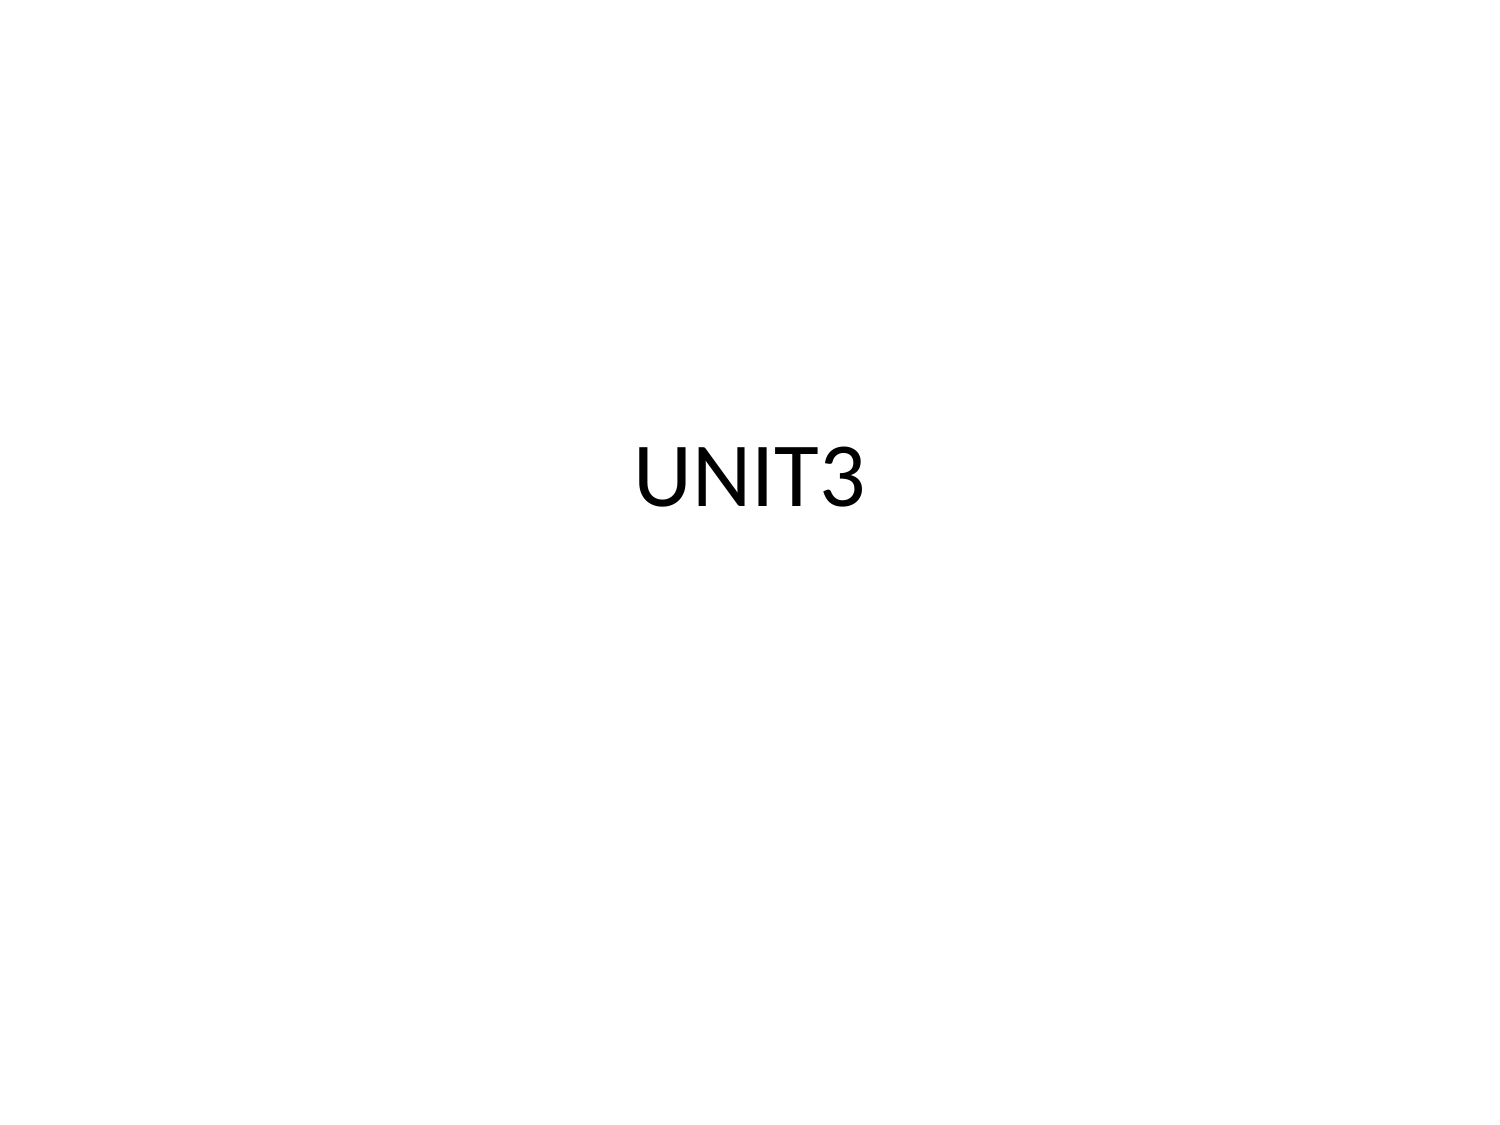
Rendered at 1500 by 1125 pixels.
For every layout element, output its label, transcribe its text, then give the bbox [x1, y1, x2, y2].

title UNIT3 [112, 349, 1388, 591]
